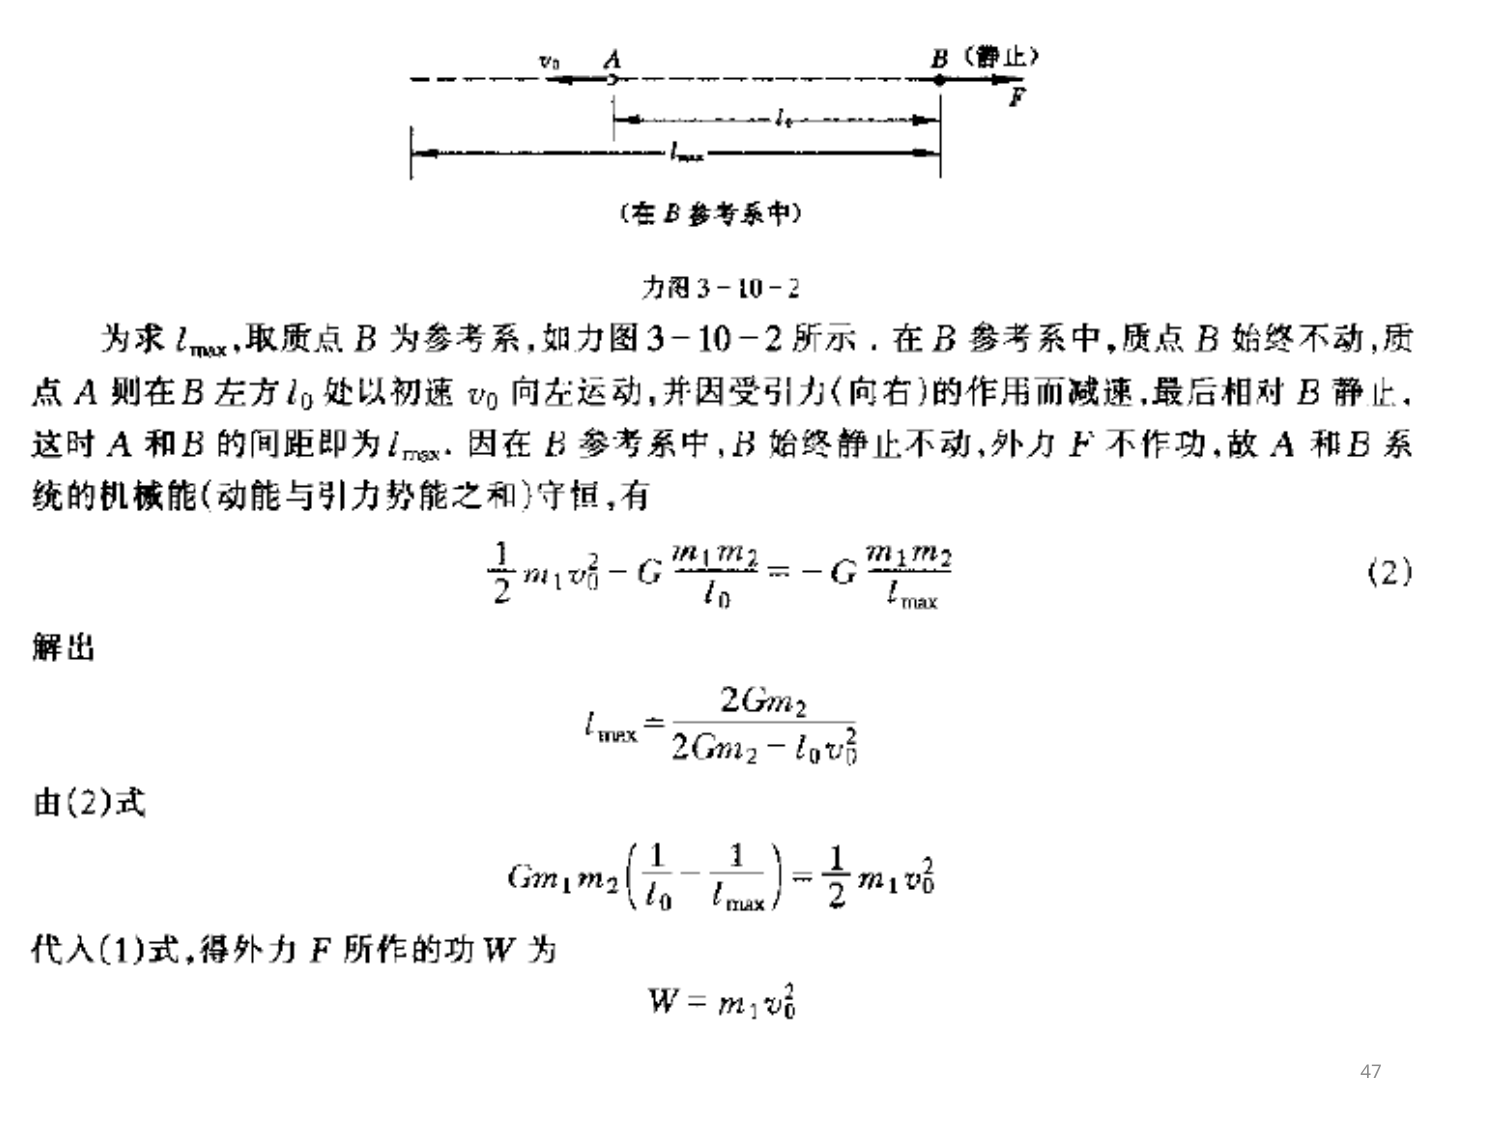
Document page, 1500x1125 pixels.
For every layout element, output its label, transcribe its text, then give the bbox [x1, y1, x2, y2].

picture [22, 22, 1433, 1060]
slide_number 47 [1059, 1060, 1397, 1103]
